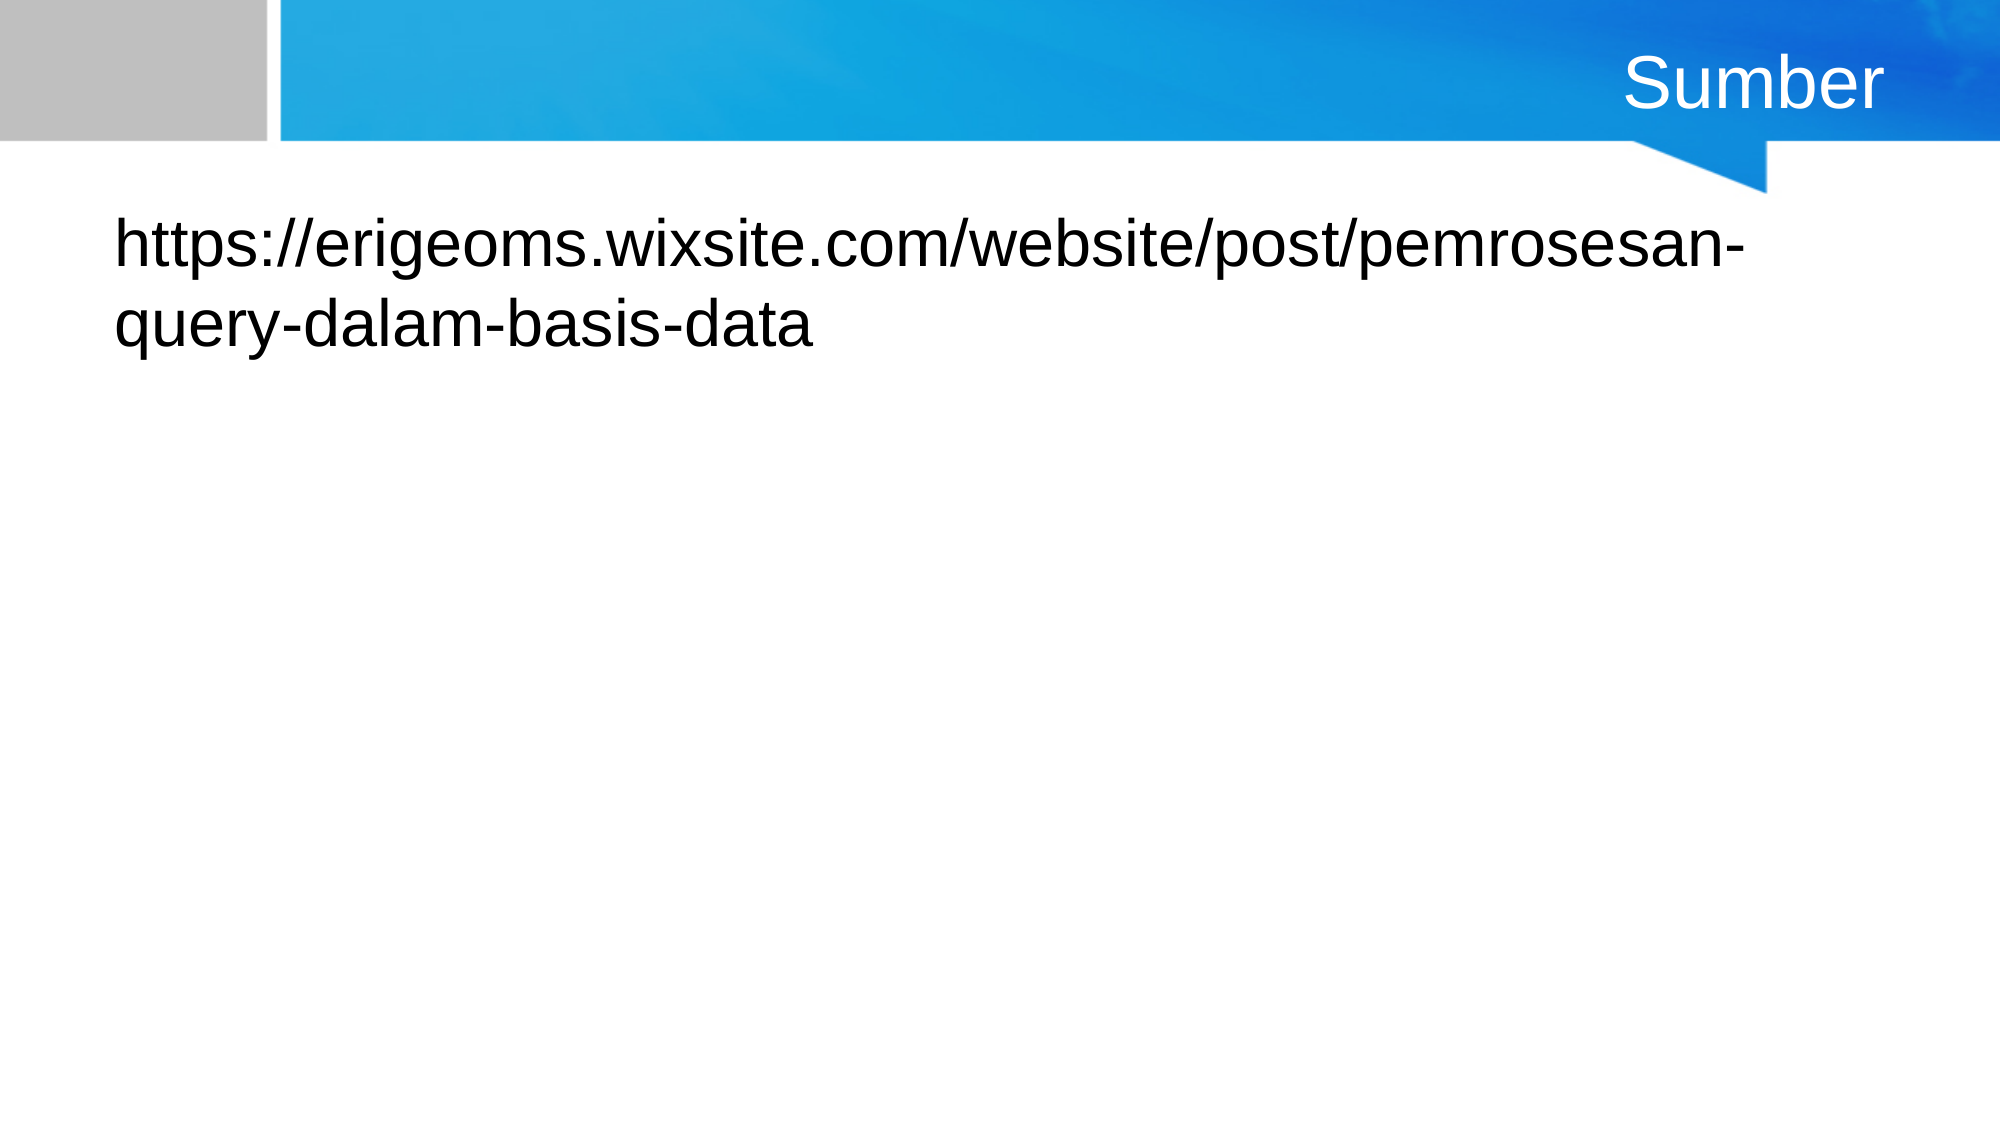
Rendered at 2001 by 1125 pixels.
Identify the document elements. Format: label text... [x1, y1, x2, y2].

list https://erigeoms.wixsite.com/website/post/pemrosesan-query-dalam-basis-data [99, 192, 1901, 1006]
picture [0, 0, 2000, 1125]
title Sumber [99, 30, 1901, 127]
